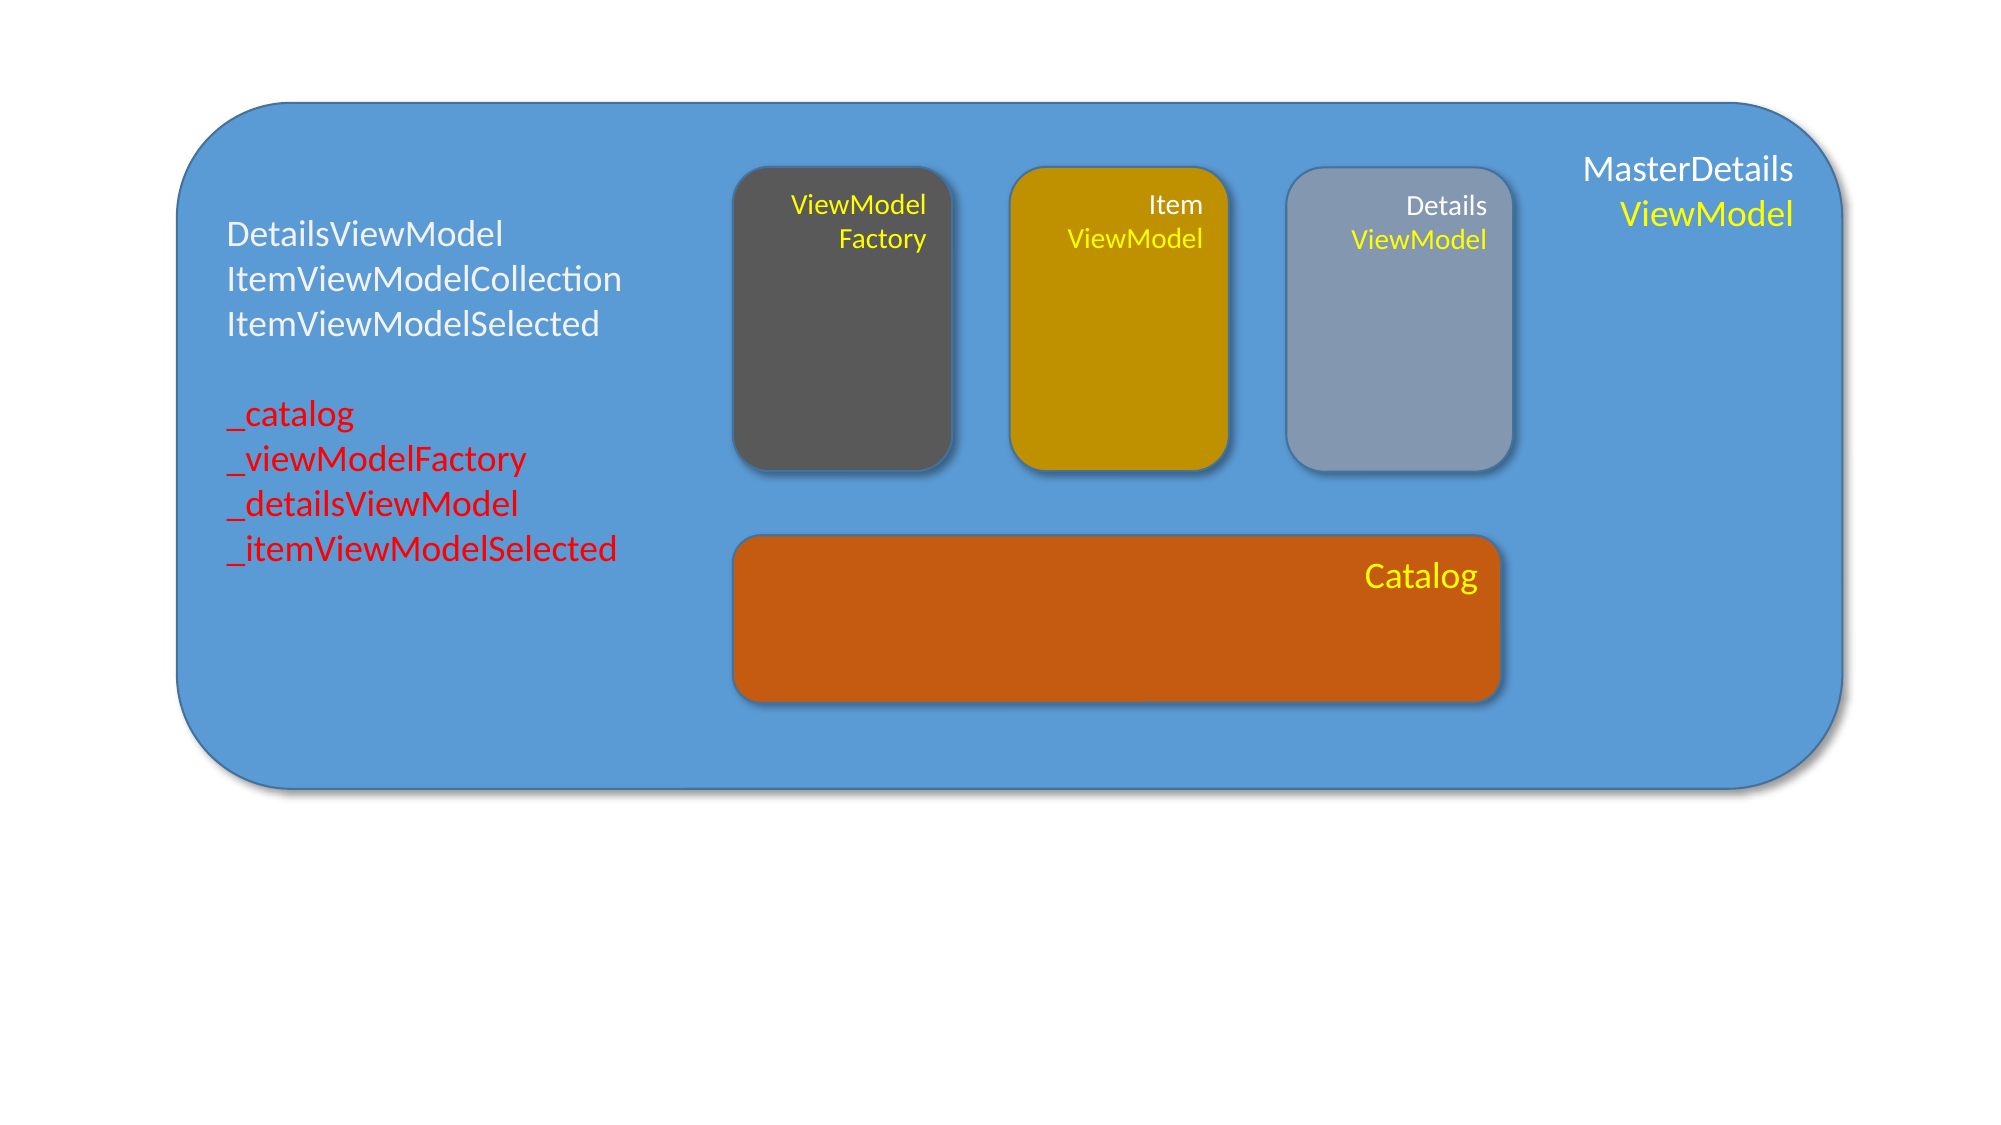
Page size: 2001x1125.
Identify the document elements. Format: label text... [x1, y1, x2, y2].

text_box DetailsViewModel ItemViewModelCollection ItemViewModelSelected _catalog _viewModelFactory _detailsViewModel _itemViewModelSelected [211, 202, 669, 577]
text_box Catalog [731, 534, 1503, 704]
text_box MasterDetails ViewModel [175, 101, 1844, 790]
text_box Details ViewModel [1285, 166, 1515, 473]
text_box Item ViewModel [1008, 165, 1231, 473]
text_box ViewModel Factory [731, 165, 954, 473]
